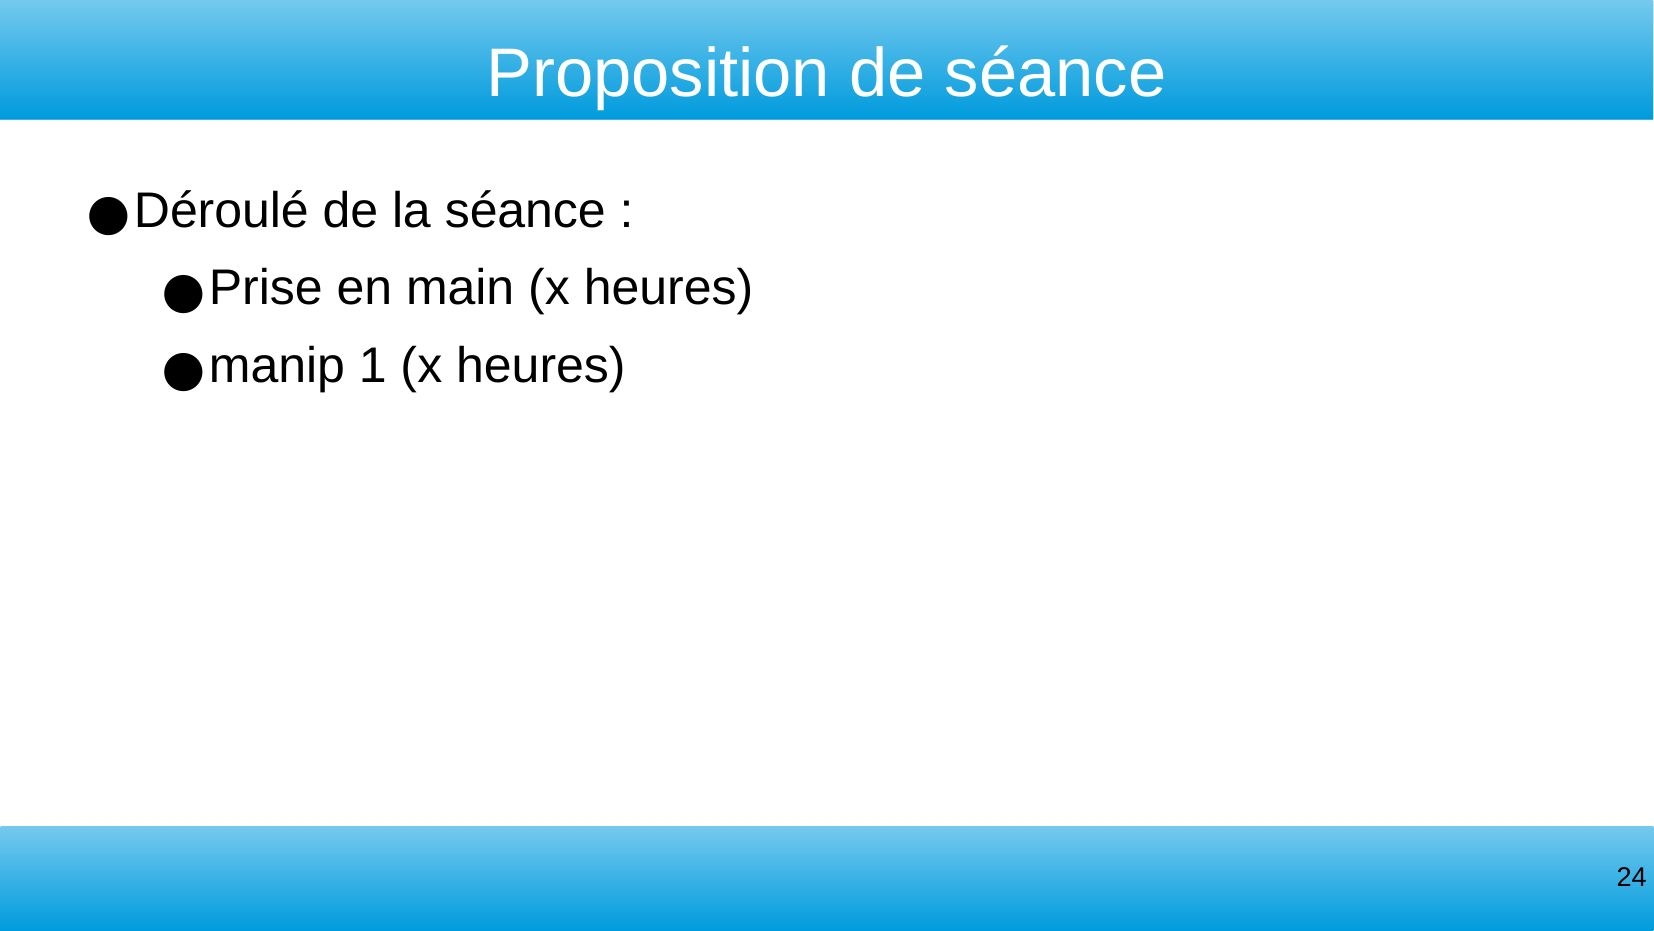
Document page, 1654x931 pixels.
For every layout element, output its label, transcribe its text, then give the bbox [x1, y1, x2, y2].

text_box Proposition de séance [58, 29, 1595, 108]
text_box Déroulé de la séance : Prise en main (x heures) manip 1 (x heures) [58, 177, 1595, 768]
slide_number ‹#› [1547, 859, 1647, 931]
